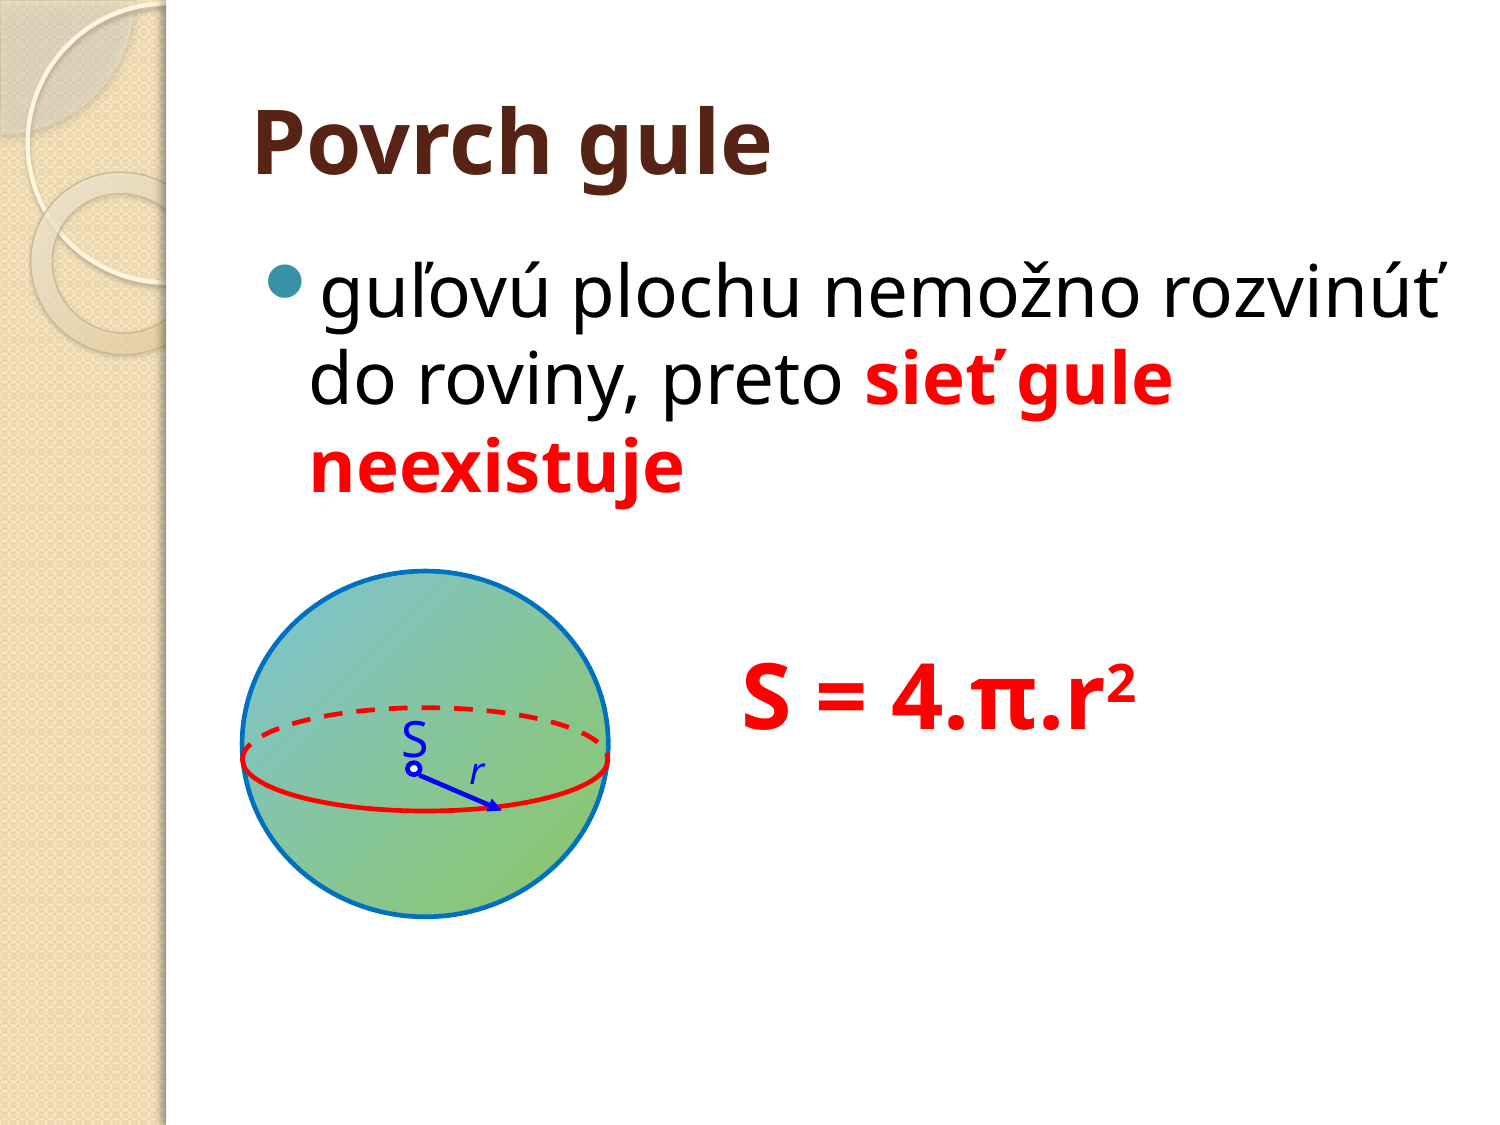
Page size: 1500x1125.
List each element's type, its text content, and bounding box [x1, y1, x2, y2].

text_box S = 4.π.r2 [712, 629, 1435, 811]
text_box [242, 707, 609, 812]
text_box S [386, 700, 443, 704]
text_box [261, 822, 589, 917]
title Povrch gule [235, 45, 1466, 233]
text_box [247, 571, 604, 704]
list guľovú plochu nemožno rozvinúť do roviny, preto sieť gule neexistuje [235, 237, 1466, 516]
